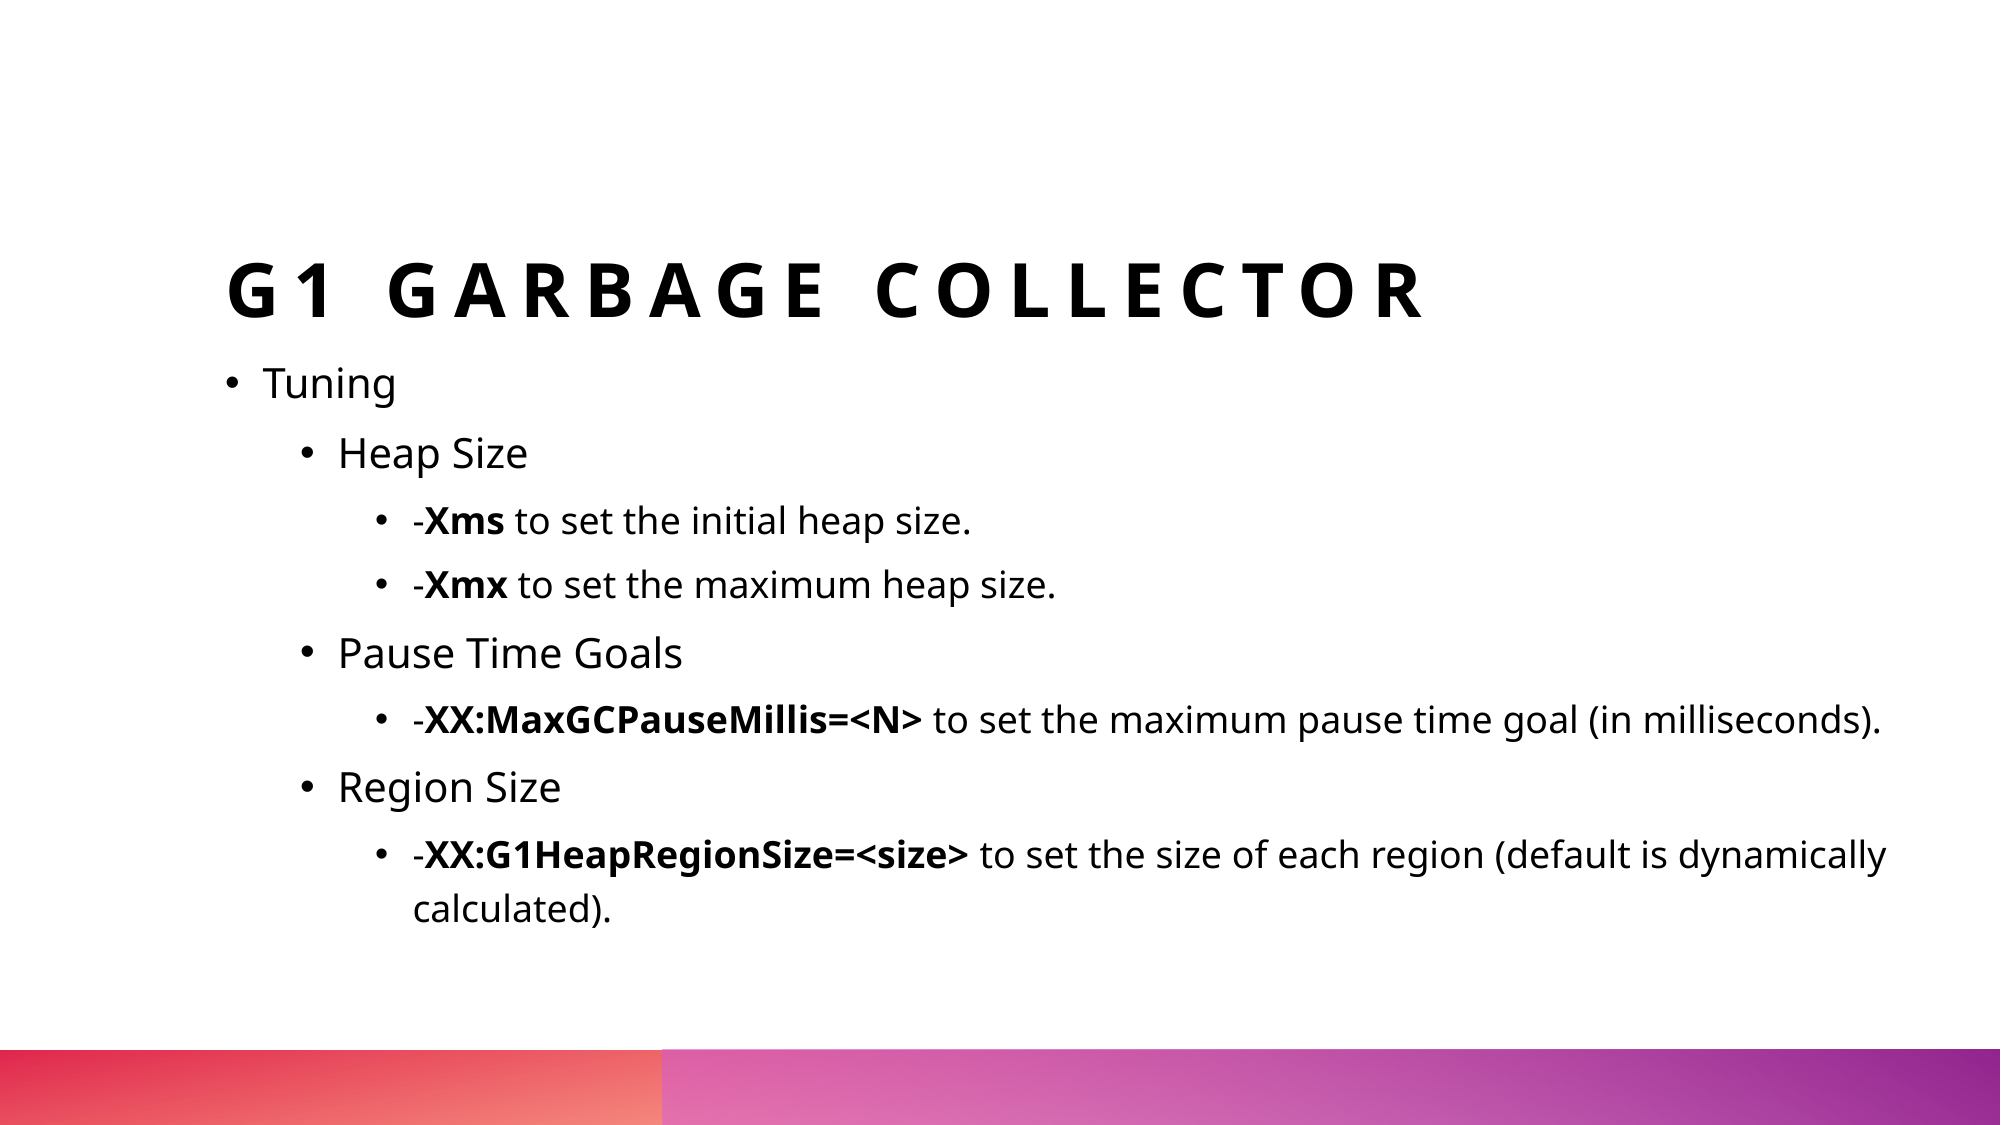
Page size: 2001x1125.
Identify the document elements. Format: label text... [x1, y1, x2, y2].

title G1 Garbage Collector [225, 130, 1905, 333]
list Tuning Heap Size -Xms to set the initial heap size. -Xmx to set the maximum heap size. Pause Time Goals -XX:MaxGCPauseMillis=<N> to set the maximum pause time goal (in milliseconds). Region Size -XX:G1HeapRegionSize=<size> to set the size of each region (default is dynamically calculated). [225, 346, 1905, 996]
